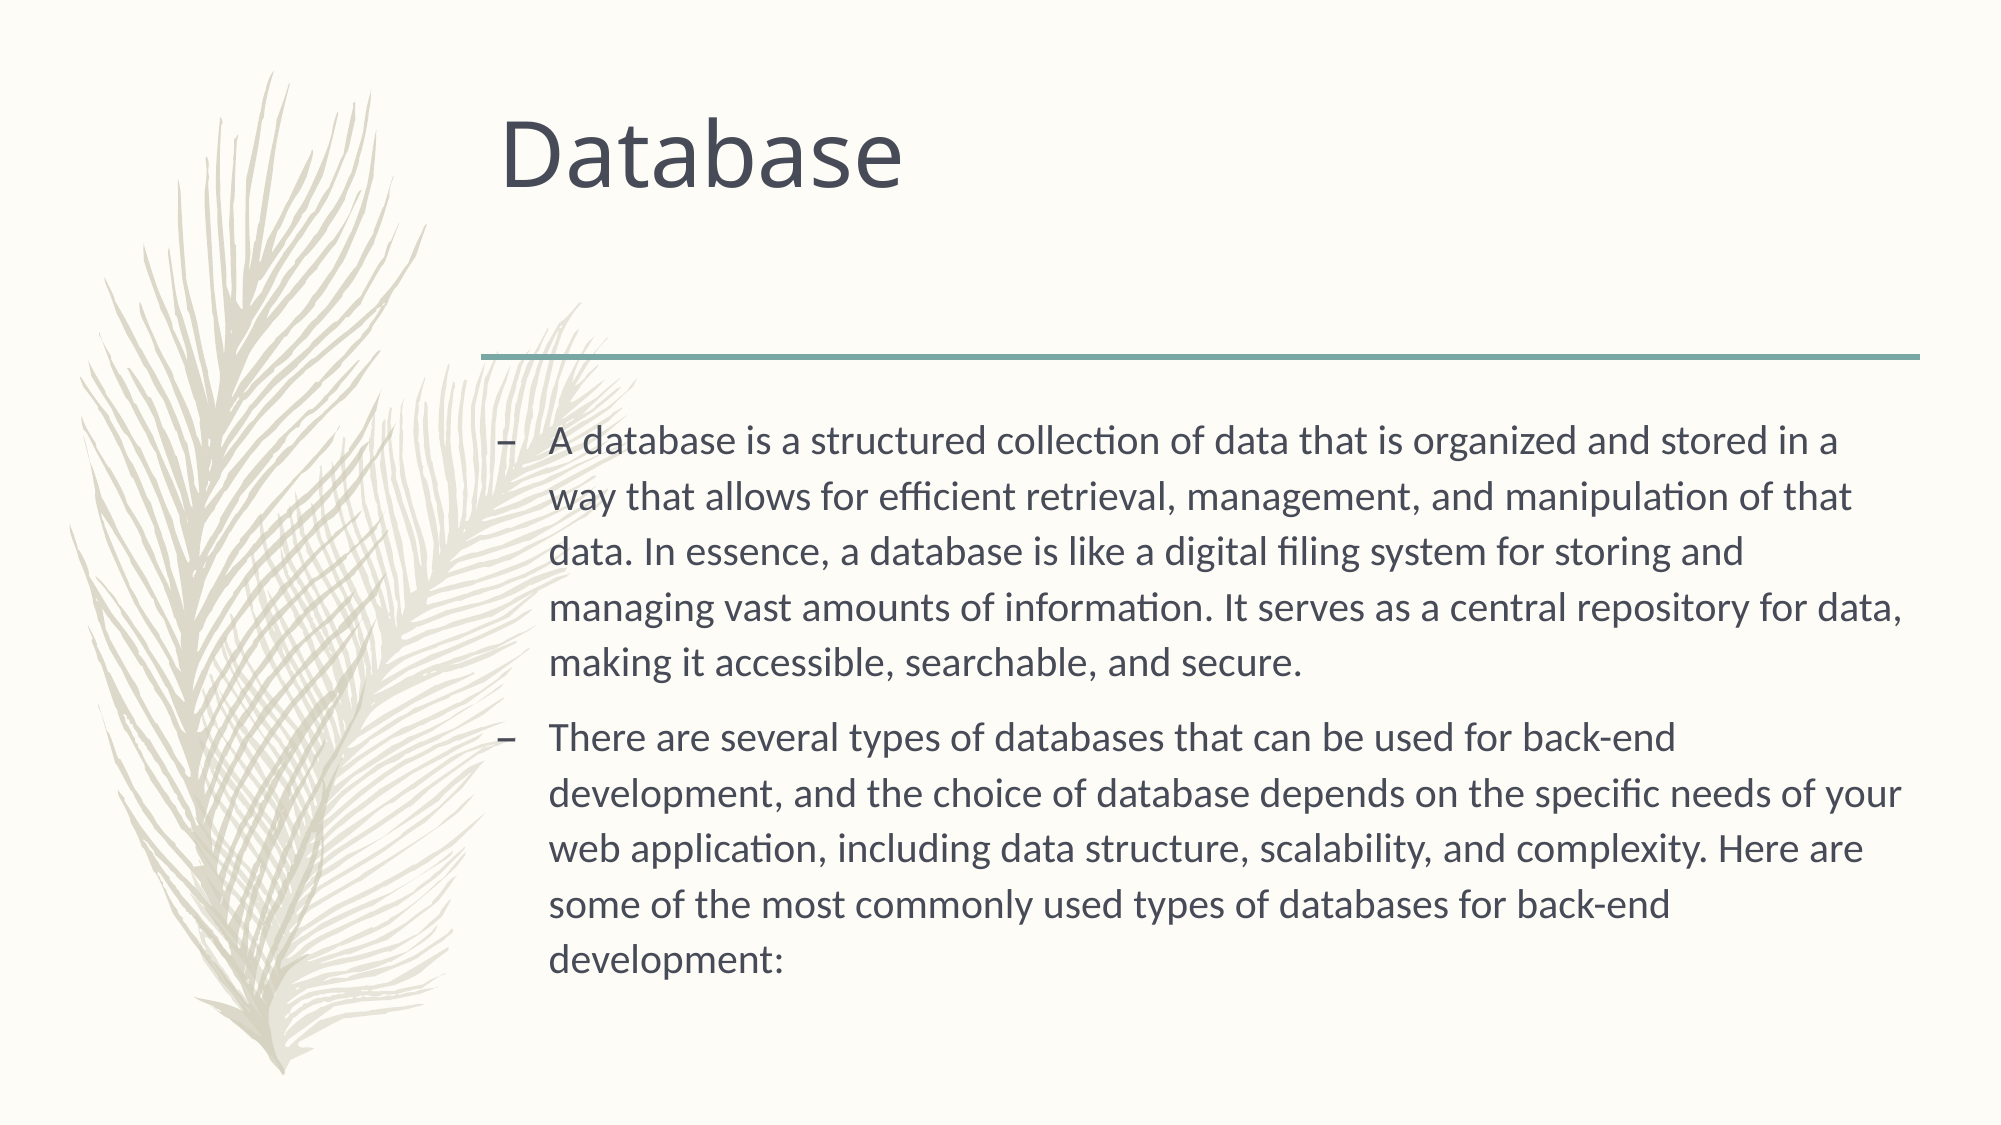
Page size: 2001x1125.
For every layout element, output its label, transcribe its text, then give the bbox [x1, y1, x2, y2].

title Database [483, 93, 1923, 350]
list A database is a structured collection of data that is organized and stored in a way that allows for efficient retrieval, management, and manipulation of that data. In essence, a database is like a digital filing system for storing and managing vast amounts of information. It serves as a central repository for data, making it accessible, searchable, and secure. There are several types of databases that can be used for back-end development, and the choice of database depends on the specific needs of your web application, including data structure, scalability, and complexity. Here are some of the most commonly used types of databases for back-end development: [481, 399, 1920, 999]
